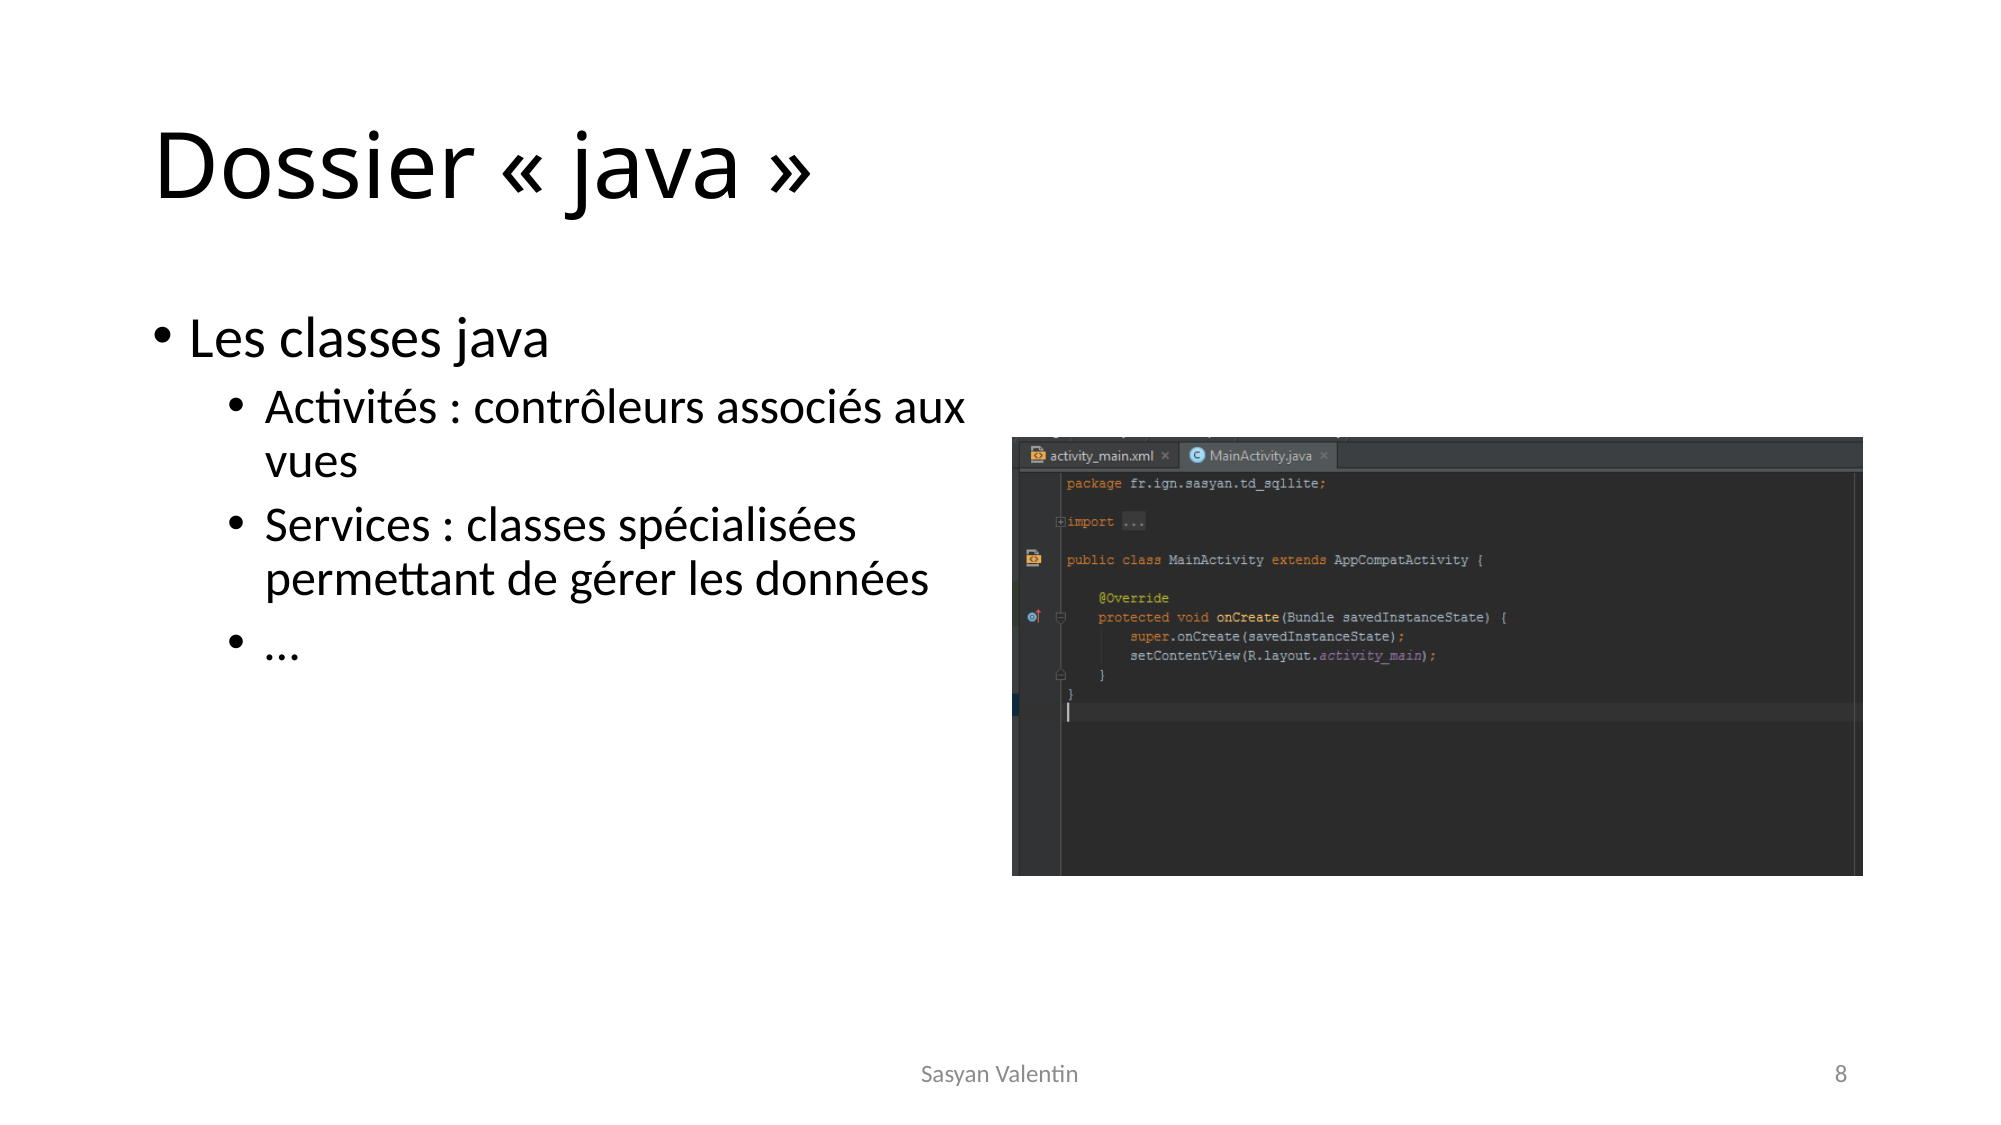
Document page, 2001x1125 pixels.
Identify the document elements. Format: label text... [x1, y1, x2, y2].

list Les classes java Activités : contrôleurs associés aux vues Services : classes spécialisées permettant de gérer les données … [137, 299, 988, 1014]
footer Sasyan Valentin [662, 1042, 1338, 1103]
slide_number 8 [1412, 1042, 1863, 1103]
title Dossier « java » [137, 59, 1863, 278]
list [1012, 437, 1863, 876]
